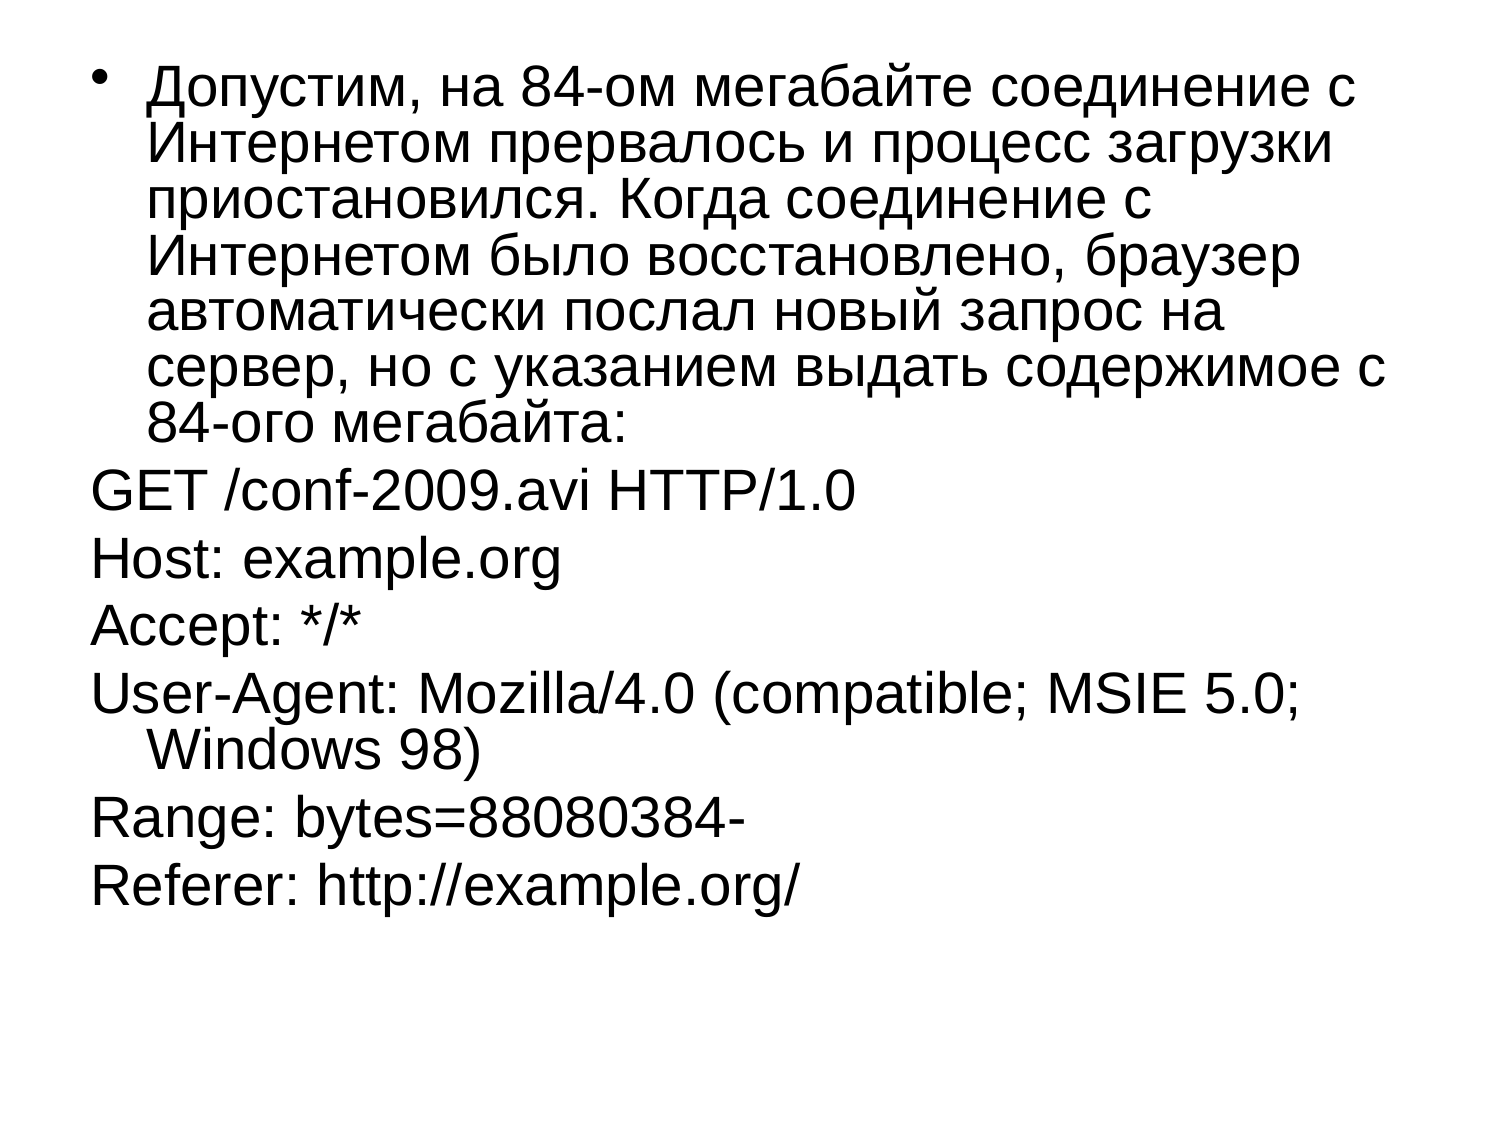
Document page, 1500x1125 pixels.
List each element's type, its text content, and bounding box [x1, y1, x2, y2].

list Допустим, на 84-ом мегабайте соединение с Интернетом прервалось и процесс загрузки приостановился. Когда соединение с Интернетом было восстановлено, браузер автоматически послал новый запрос на сервер, но с указанием выдать содержимое с 84-ого мегабайта: GET /conf-2009.avi HTTP/1.0 Host: example.org Accept: */* User-Agent: Mozilla/4.0 (compatible; MSIE 5.0; Windows 98) Range: bytes=88080384- Referer: http://example.org/ [74, 54, 1426, 1006]
